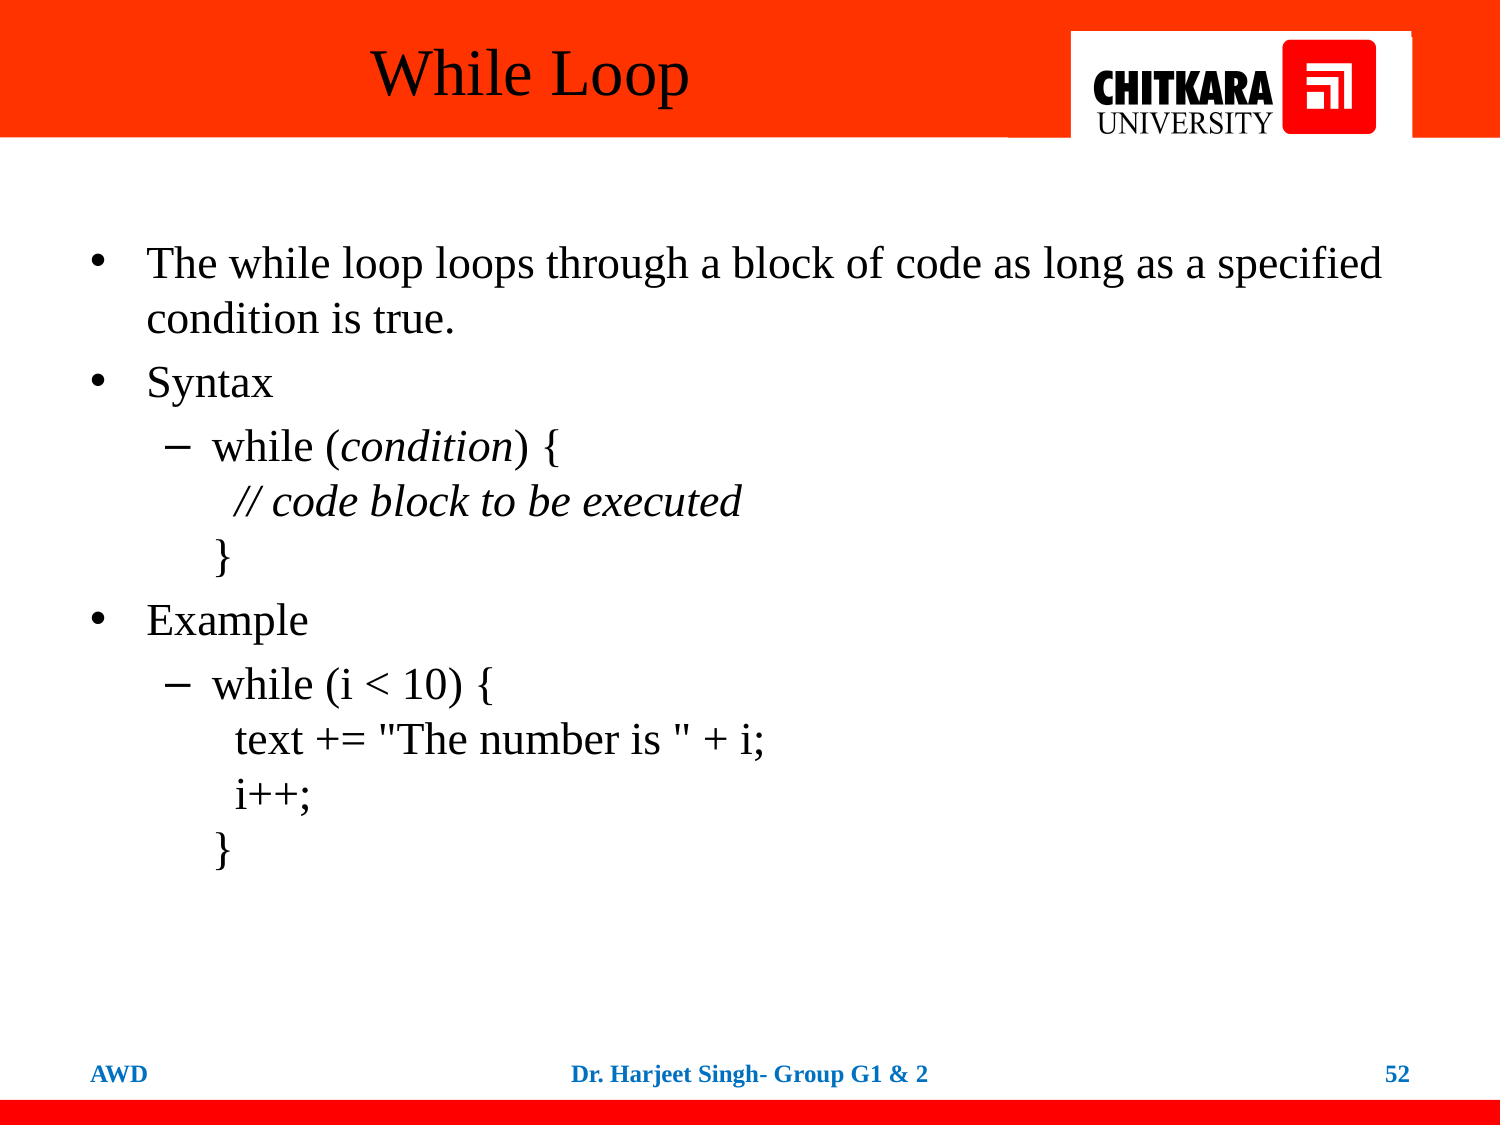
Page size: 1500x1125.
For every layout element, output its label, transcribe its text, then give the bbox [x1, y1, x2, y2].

title While Loop [0, 0, 1063, 138]
slide_number 52 [1074, 1042, 1425, 1103]
slide_number AWD [75, 1042, 425, 1103]
footer Dr. Harjeet Singh- Group G1 & 2 [512, 1042, 988, 1103]
picture [1074, 37, 1391, 138]
list The while loop loops through a block of code as long as a specified condition is true. Syntax while (condition) { // code block to be executed } Example while (i < 10) { text += "The number is " + i; i++; } [74, 224, 1426, 968]
